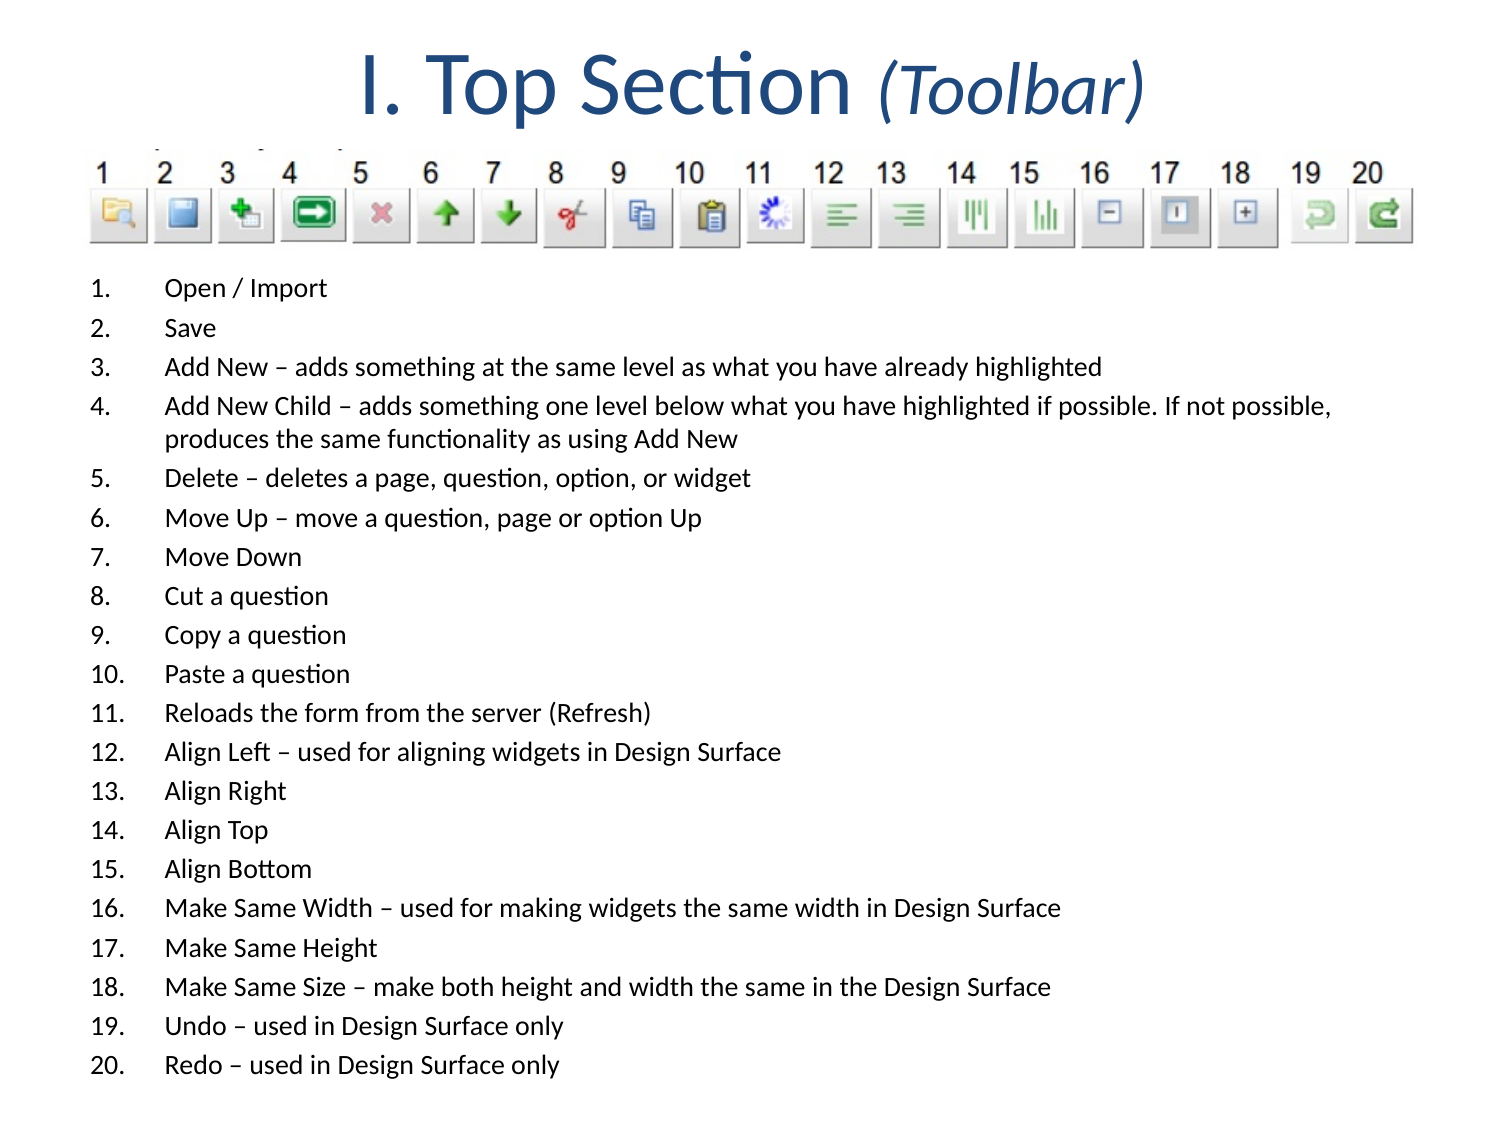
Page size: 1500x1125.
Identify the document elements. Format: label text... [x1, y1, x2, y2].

picture [84, 149, 1419, 251]
list Open / Import Save Add New – adds something at the same level as what you have already highlighted Add New Child – adds something one level below what you have highlighted if possible. If not possible, produces the same functionality as using Add New Delete – deletes a page, question, option, or widget Move Up – move a question, page or option Up Move Down Cut a question Copy a question Paste a question Reloads the form from the server (Refresh) Align Left – used for aligning widgets in Design Surface Align Right Align Top Align Bottom Make Same Width – used for making widgets the same width in Design Surface Make Same Height Make Same Size – make both height and width the same in the Design Surface Undo – used in Design Surface only Redo – used in Design Surface only [75, 262, 1425, 1088]
title I. Top Section (Toolbar) [78, 12, 1429, 143]
